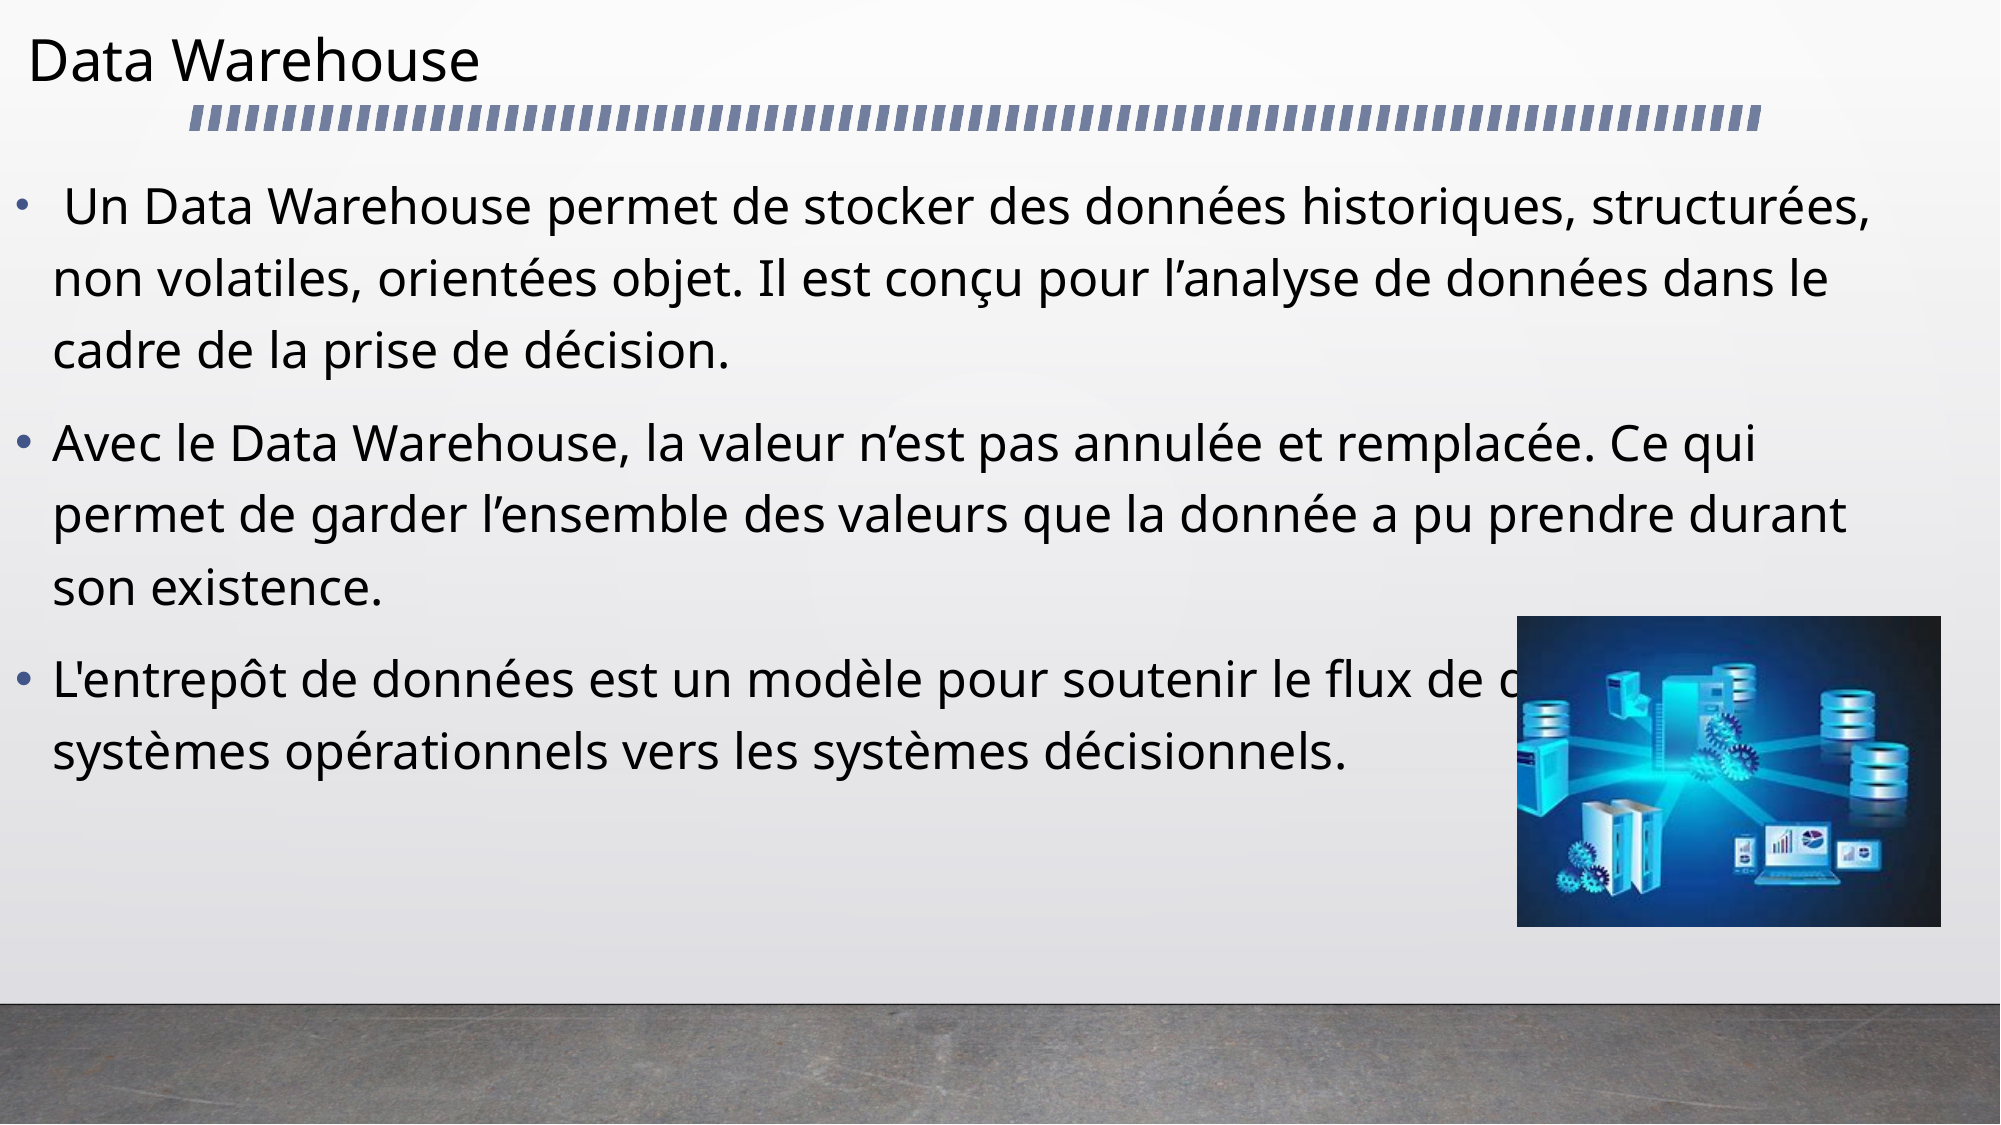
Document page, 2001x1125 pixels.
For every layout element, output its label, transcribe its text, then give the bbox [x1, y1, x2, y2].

picture [0, 1004, 2000, 1124]
picture [1516, 616, 1941, 927]
title Data Warehouse [12, 23, 1919, 107]
list Un Data Warehouse permet de stocker des données historiques, structurées, non volatiles, orientées objet. Il est conçu pour l’analyse de données dans le cadre de la prise de décision. Avec le Data Warehouse, la valeur n’est pas annulée et remplacée. Ce qui permet de garder l’ensemble des valeurs que la donnée a pu prendre durant son existence. L'entrepôt de données est un modèle pour soutenir le flux de données des systèmes opérationnels vers les systèmes décisionnels. [0, 154, 1941, 899]
